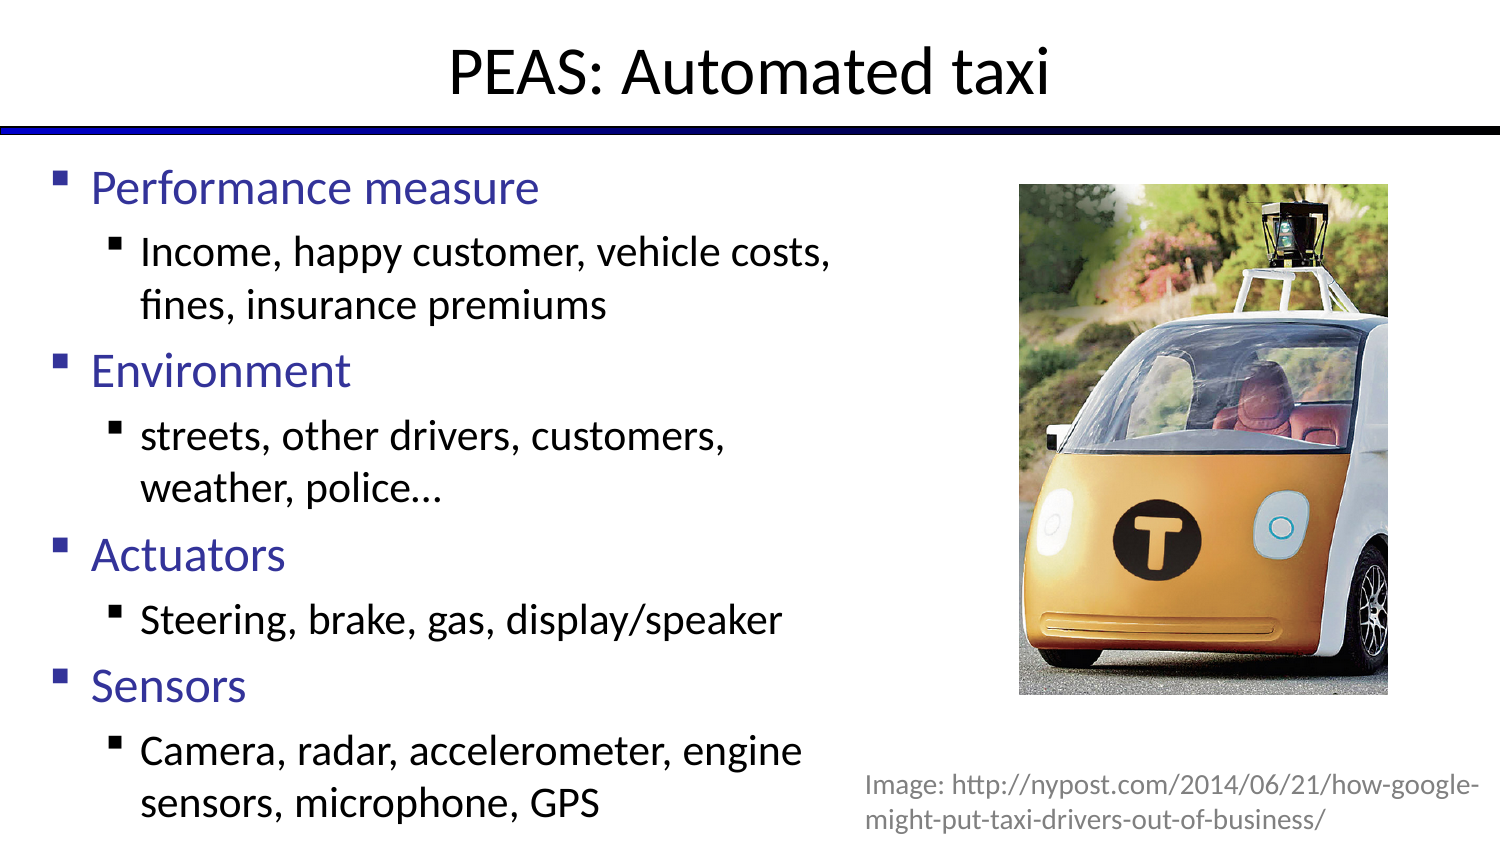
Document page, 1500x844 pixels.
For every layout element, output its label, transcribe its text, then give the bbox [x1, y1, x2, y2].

text_box Image: http://nypost.com/2014/06/21/how-google-might-put-taxi-drivers-out-of-business/ [849, 757, 1498, 843]
picture [1019, 184, 1388, 695]
title PEAS: Automated taxi [0, 0, 1500, 138]
list Performance measure Income, happy customer, vehicle costs, fines, insurance premiums Environment streets, other drivers, customers, weather, police… Actuators Steering, brake, gas, display/speaker Sensors Camera, radar, accelerometer, engine sensors, microphone, GPS [37, 148, 888, 731]
